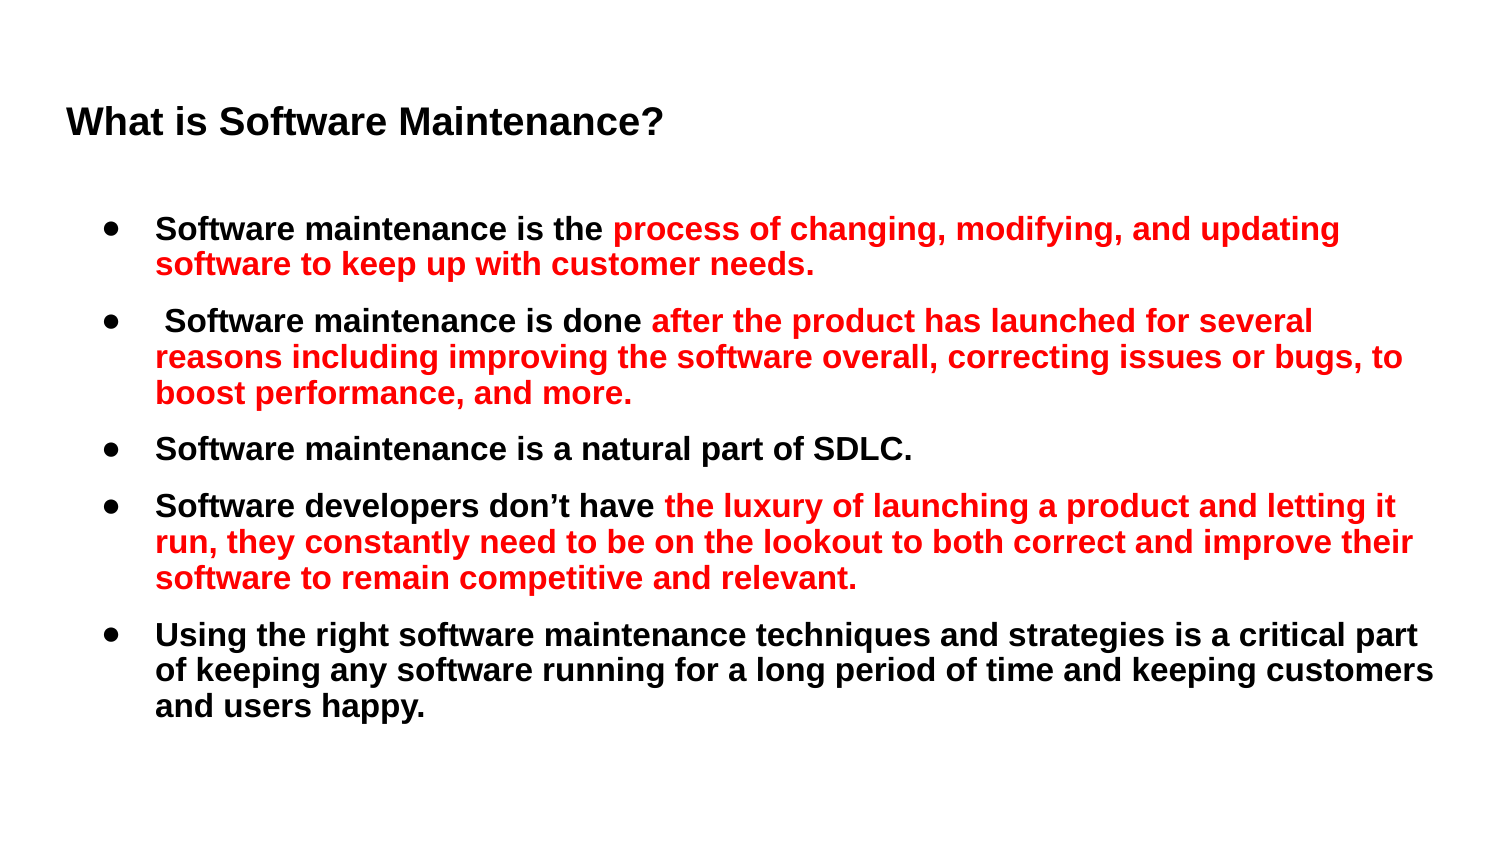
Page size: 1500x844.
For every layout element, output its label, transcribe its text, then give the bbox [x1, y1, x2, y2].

title What is Software Maintenance? [51, 72, 1449, 167]
list Software maintenance is the process of changing, modifying, and updating software to keep up with customer needs. Software maintenance is done after the product has launched for several reasons including improving the software overall, correcting issues or bugs, to boost performance, and more. Software maintenance is a natural part of SDLC. Software developers don’t have the luxury of launching a product and letting it run, they constantly need to be on the lookout to both correct and improve their software to remain competitive and relevant. Using the right software maintenance techniques and strategies is a critical part of keeping any software running for a long period of time and keeping customers and users happy. [65, 156, 1463, 728]
